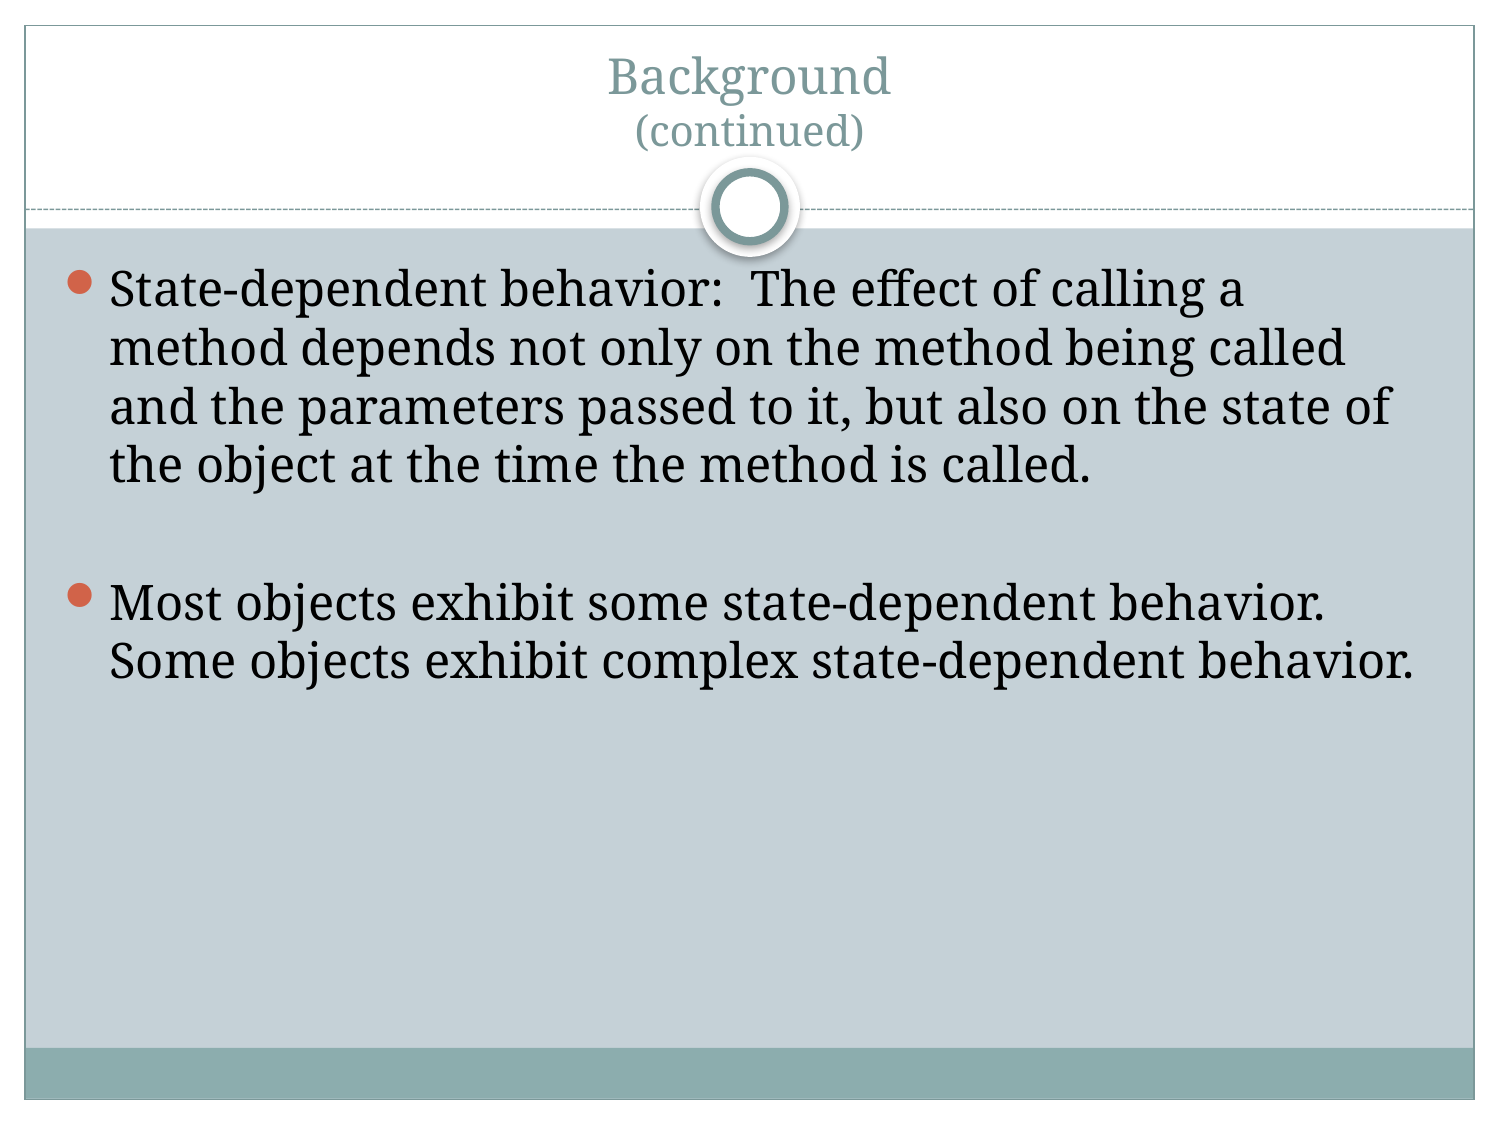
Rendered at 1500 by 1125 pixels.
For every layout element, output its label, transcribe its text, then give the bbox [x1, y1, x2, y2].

list State-dependent behavior: The effect of calling a method depends not only on the method being called and the parameters passed to it, but also on the state of the object at the time the method is called. Most objects exhibit some state-dependent behavior. Some objects exhibit complex state-dependent behavior. [49, 250, 1445, 1001]
title Background (continued) [49, 37, 1450, 162]
